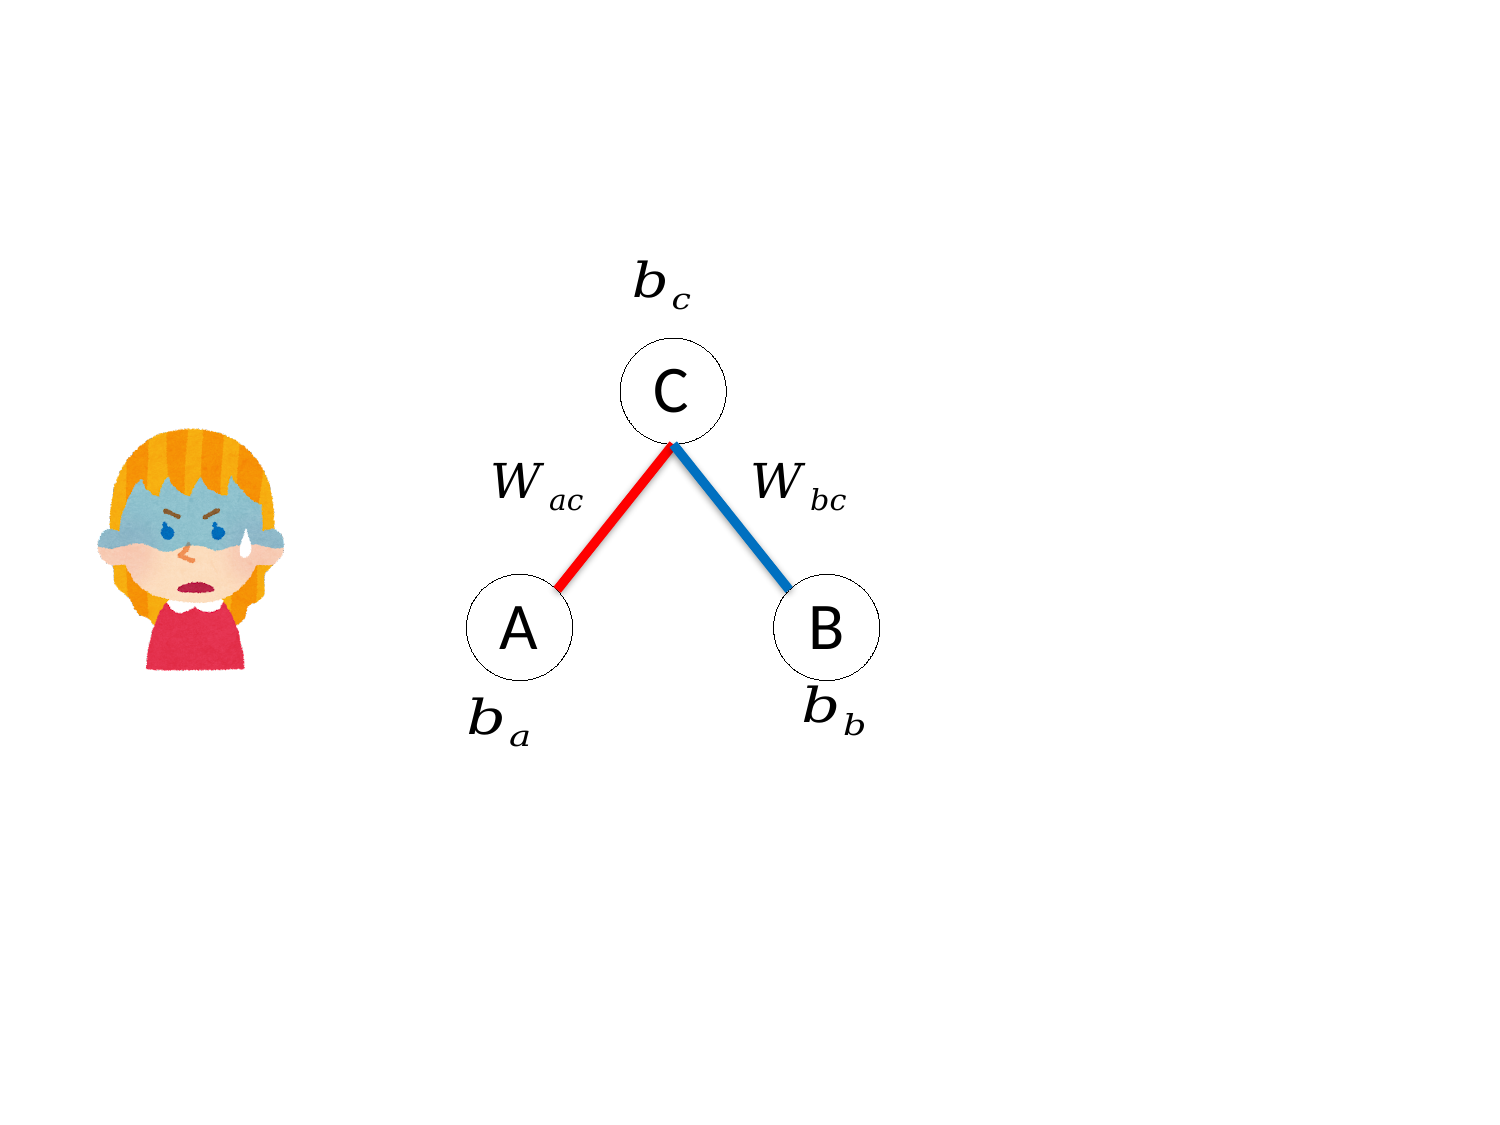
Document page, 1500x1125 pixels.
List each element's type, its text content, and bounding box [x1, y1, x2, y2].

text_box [773, 573, 881, 681]
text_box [672, 444, 790, 591]
text_box A [485, 575, 554, 670]
picture [76, 420, 303, 679]
text_box [466, 587, 485, 668]
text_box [619, 337, 727, 442]
text_box [554, 597, 573, 668]
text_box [556, 444, 670, 591]
text_box [487, 670, 552, 681]
